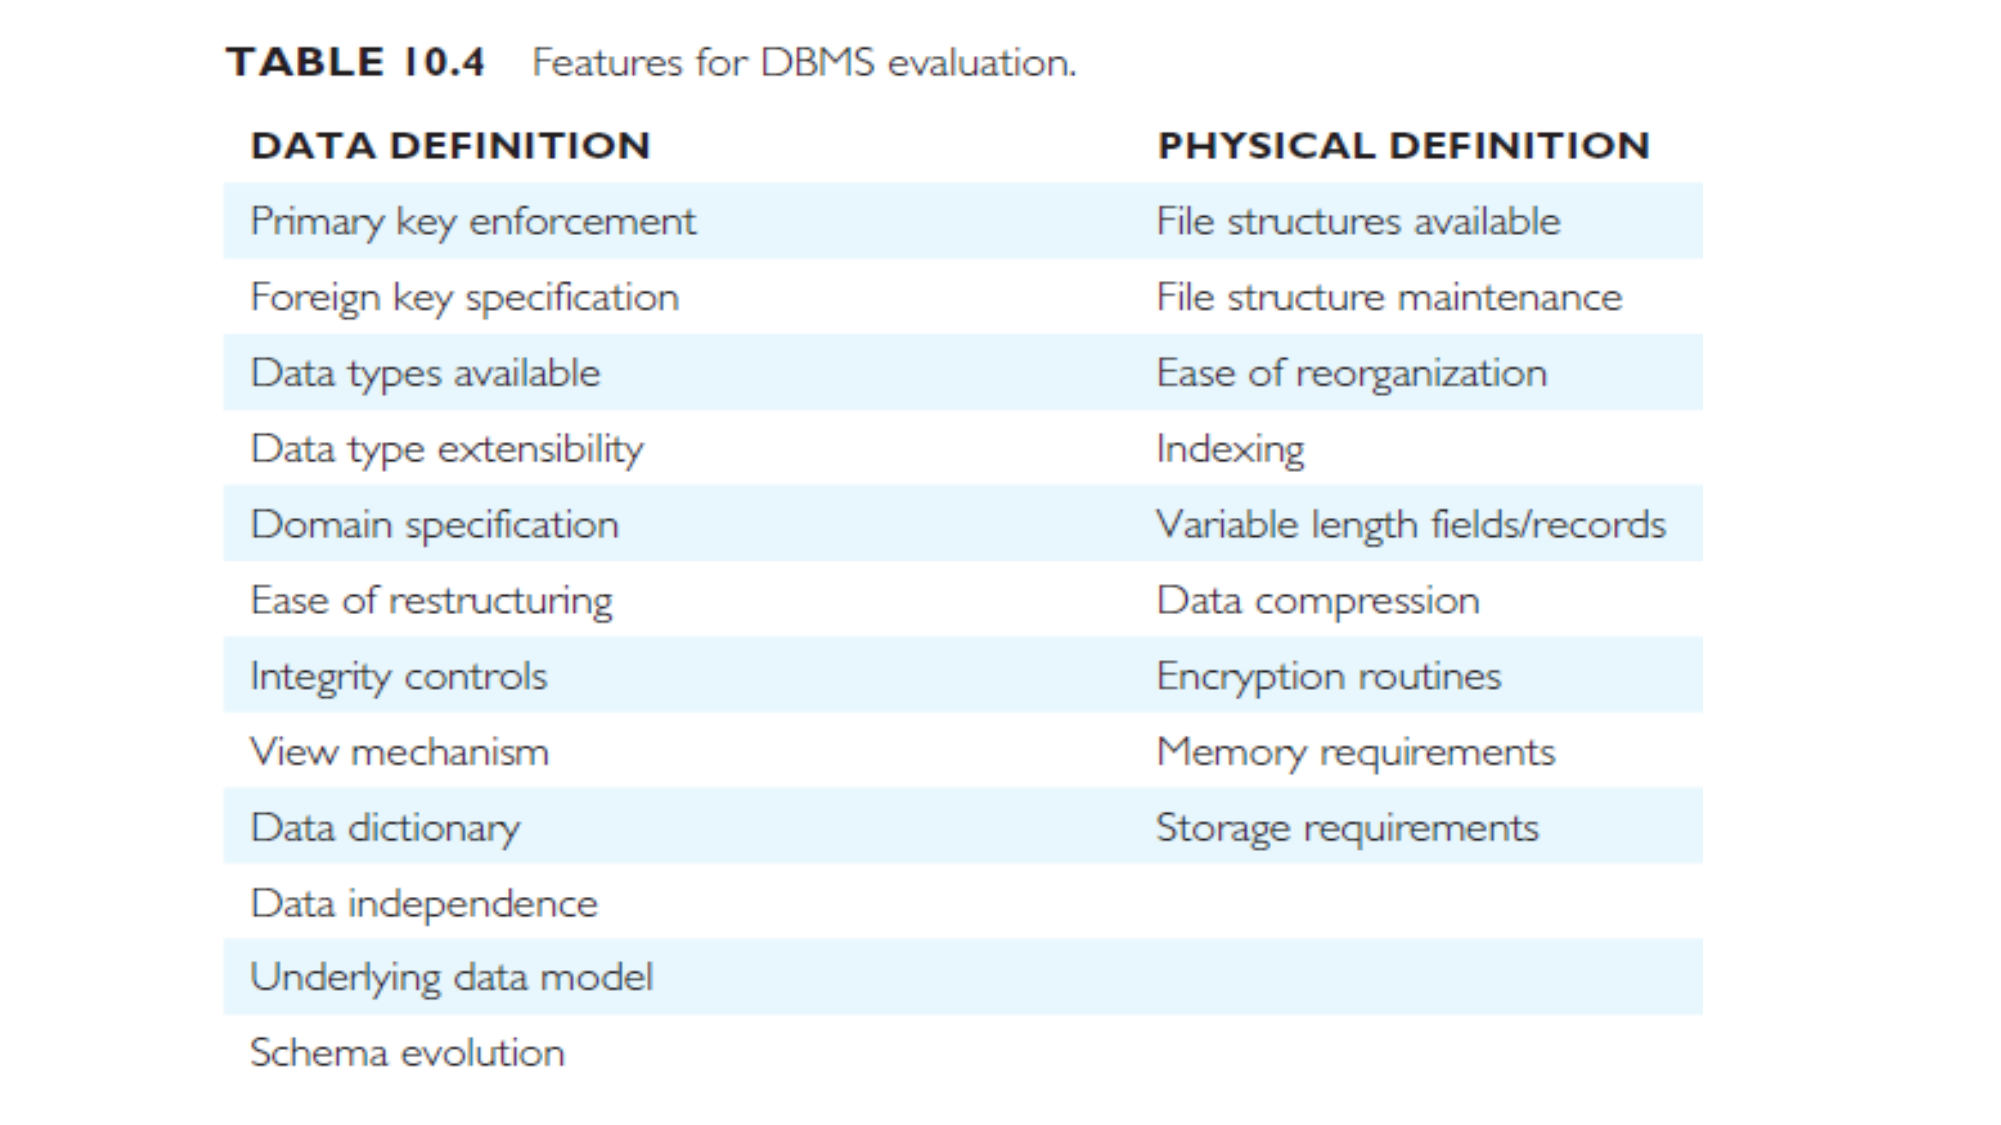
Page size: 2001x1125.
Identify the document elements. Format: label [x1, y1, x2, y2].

list [219, 36, 1703, 1077]
